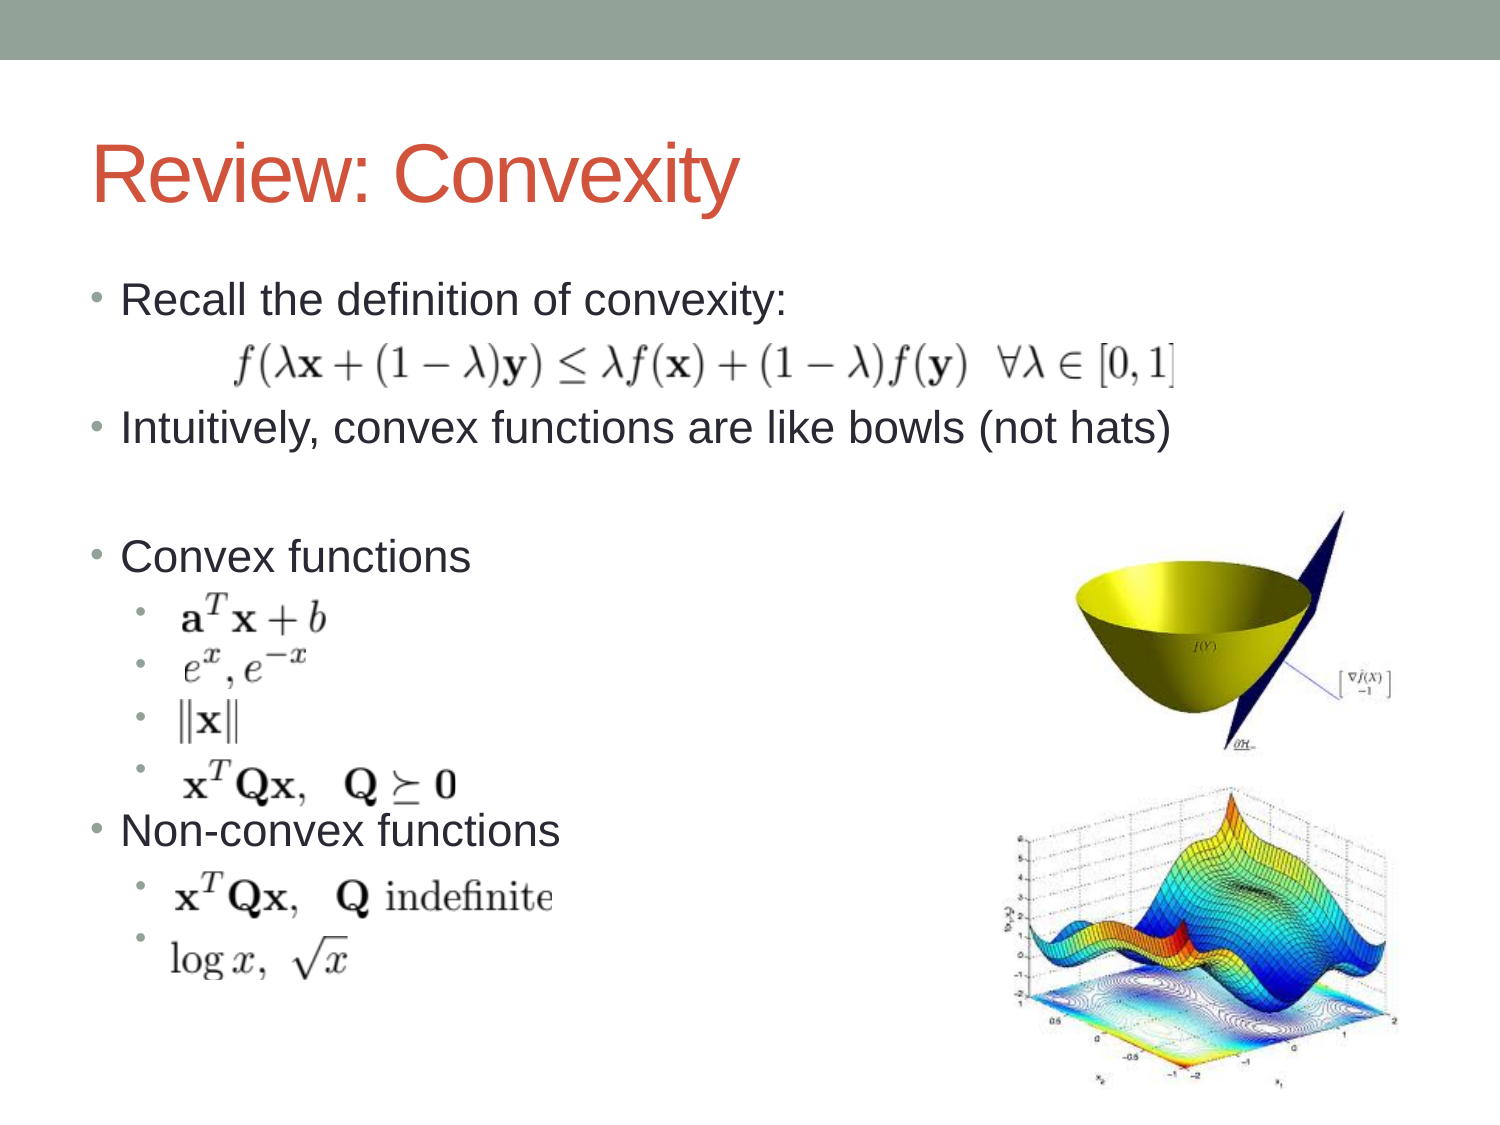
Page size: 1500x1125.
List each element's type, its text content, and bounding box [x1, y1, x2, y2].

picture [182, 591, 327, 636]
picture [170, 935, 348, 981]
picture [182, 758, 456, 807]
picture [1002, 786, 1400, 1091]
picture [178, 699, 238, 744]
picture [174, 870, 553, 919]
title Review: Convexity [75, 87, 1425, 250]
picture [1052, 502, 1400, 757]
picture [233, 343, 1174, 388]
list Recall the definition of convexity: Intuitively, convex functions are like bowls (not hats) Convex functions Non-convex functions [75, 262, 1425, 1063]
picture [184, 646, 306, 689]
